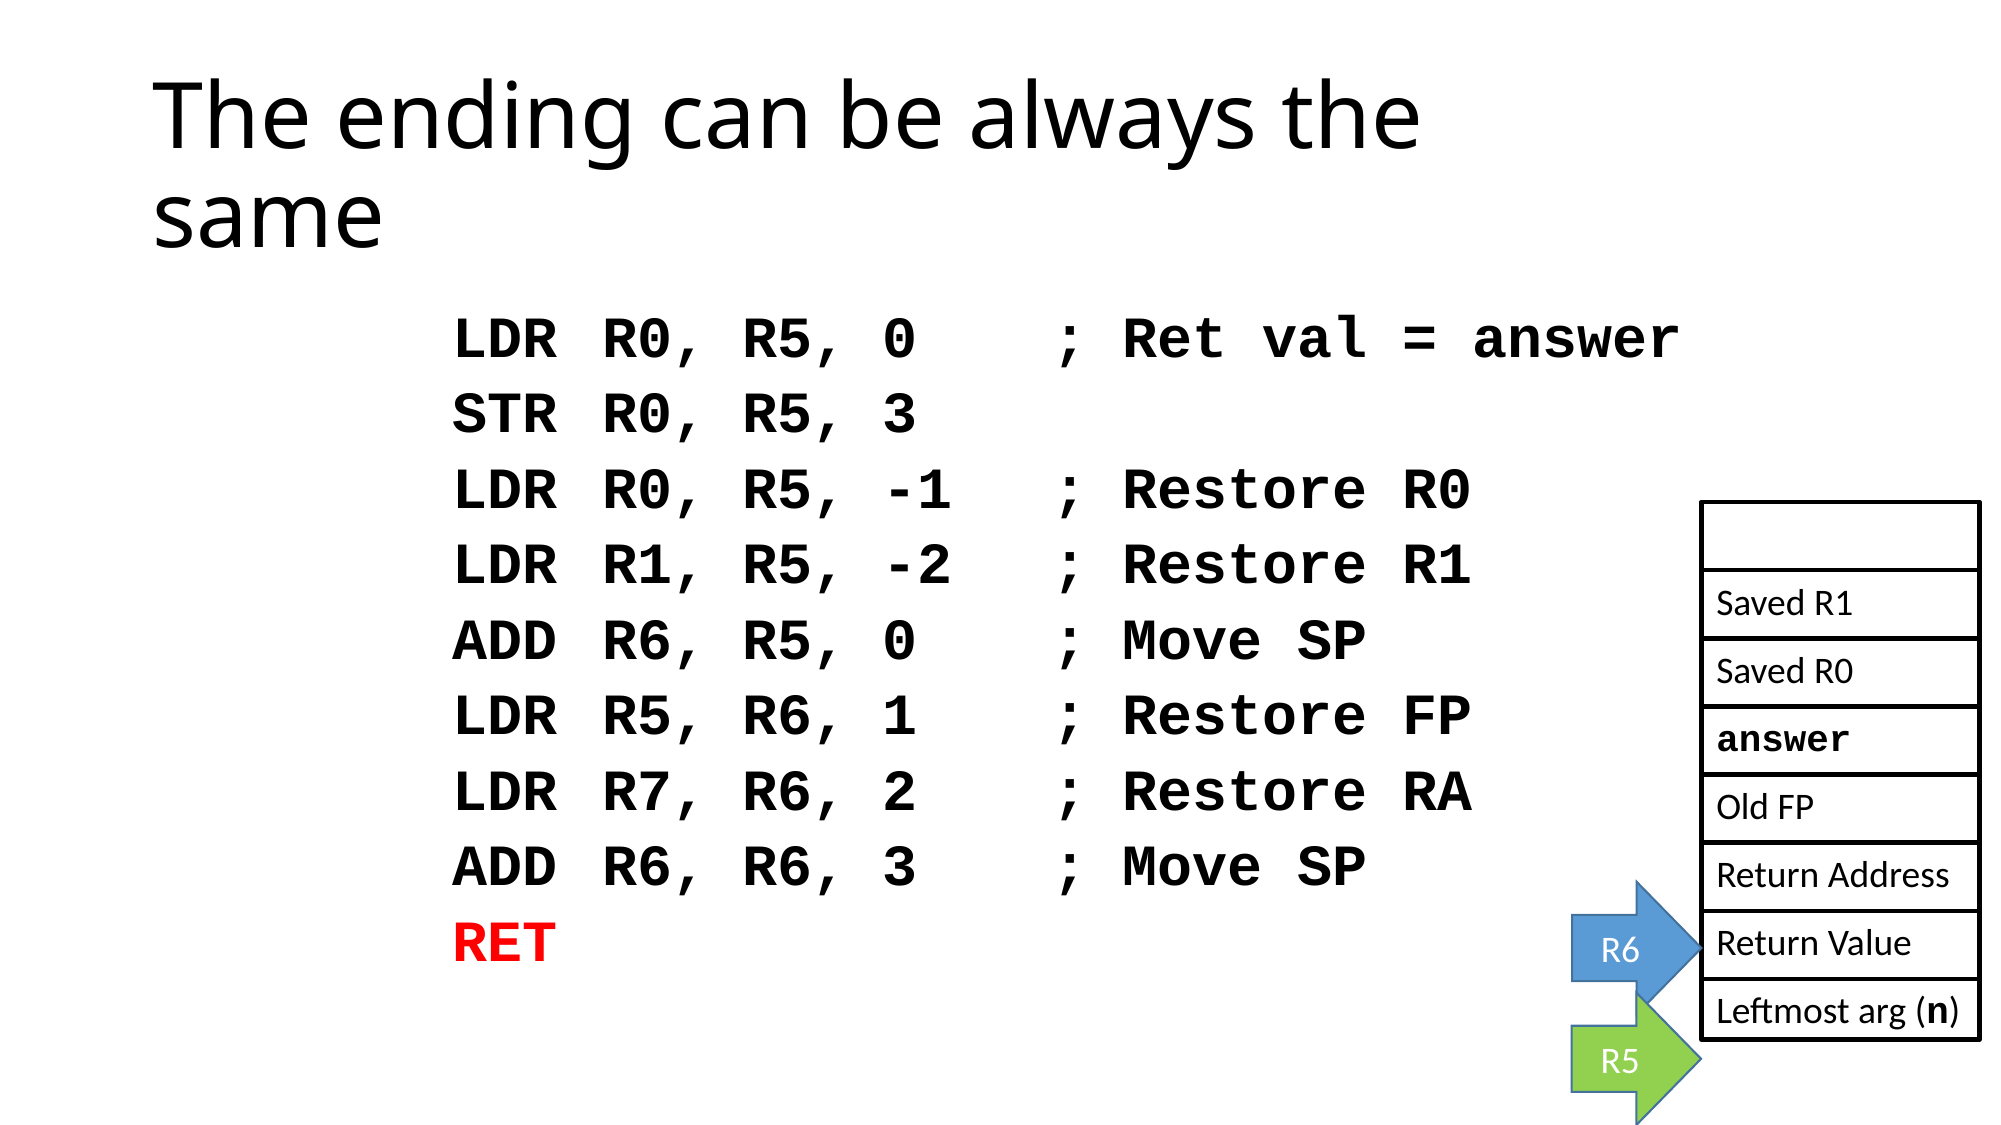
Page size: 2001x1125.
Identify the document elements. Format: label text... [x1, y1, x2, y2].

text_box Leftmost arg (n) [1701, 980, 1980, 1040]
list LDR R0, R5, 0 ; Ret val = answer STR R0, R5, 3 LDR R0, R5, -1 ; Restore R0 LDR R1, R5, -2 ; Restore R1 ADD R6, R5, 0 ; Move SP LDR R5, R6, 1 ; Restore FP LDR R7, R6, 2 ; Restore RA ADD R6, R6, 3 ; Move SP RET [137, 299, 1812, 1011]
text_box R6 [1571, 879, 1703, 1004]
text_box Saved R0 [1701, 639, 1980, 707]
text_box Return Value [1701, 911, 1980, 980]
text_box Old FP [1701, 775, 1980, 843]
text_box R5 [1570, 990, 1703, 1125]
text_box Saved R1 [1701, 570, 1980, 639]
title The ending can be always the same [137, 59, 1671, 278]
text_box Return Address [1701, 843, 1980, 911]
text_box [1701, 501, 1980, 570]
text_box answer [1701, 707, 1980, 775]
